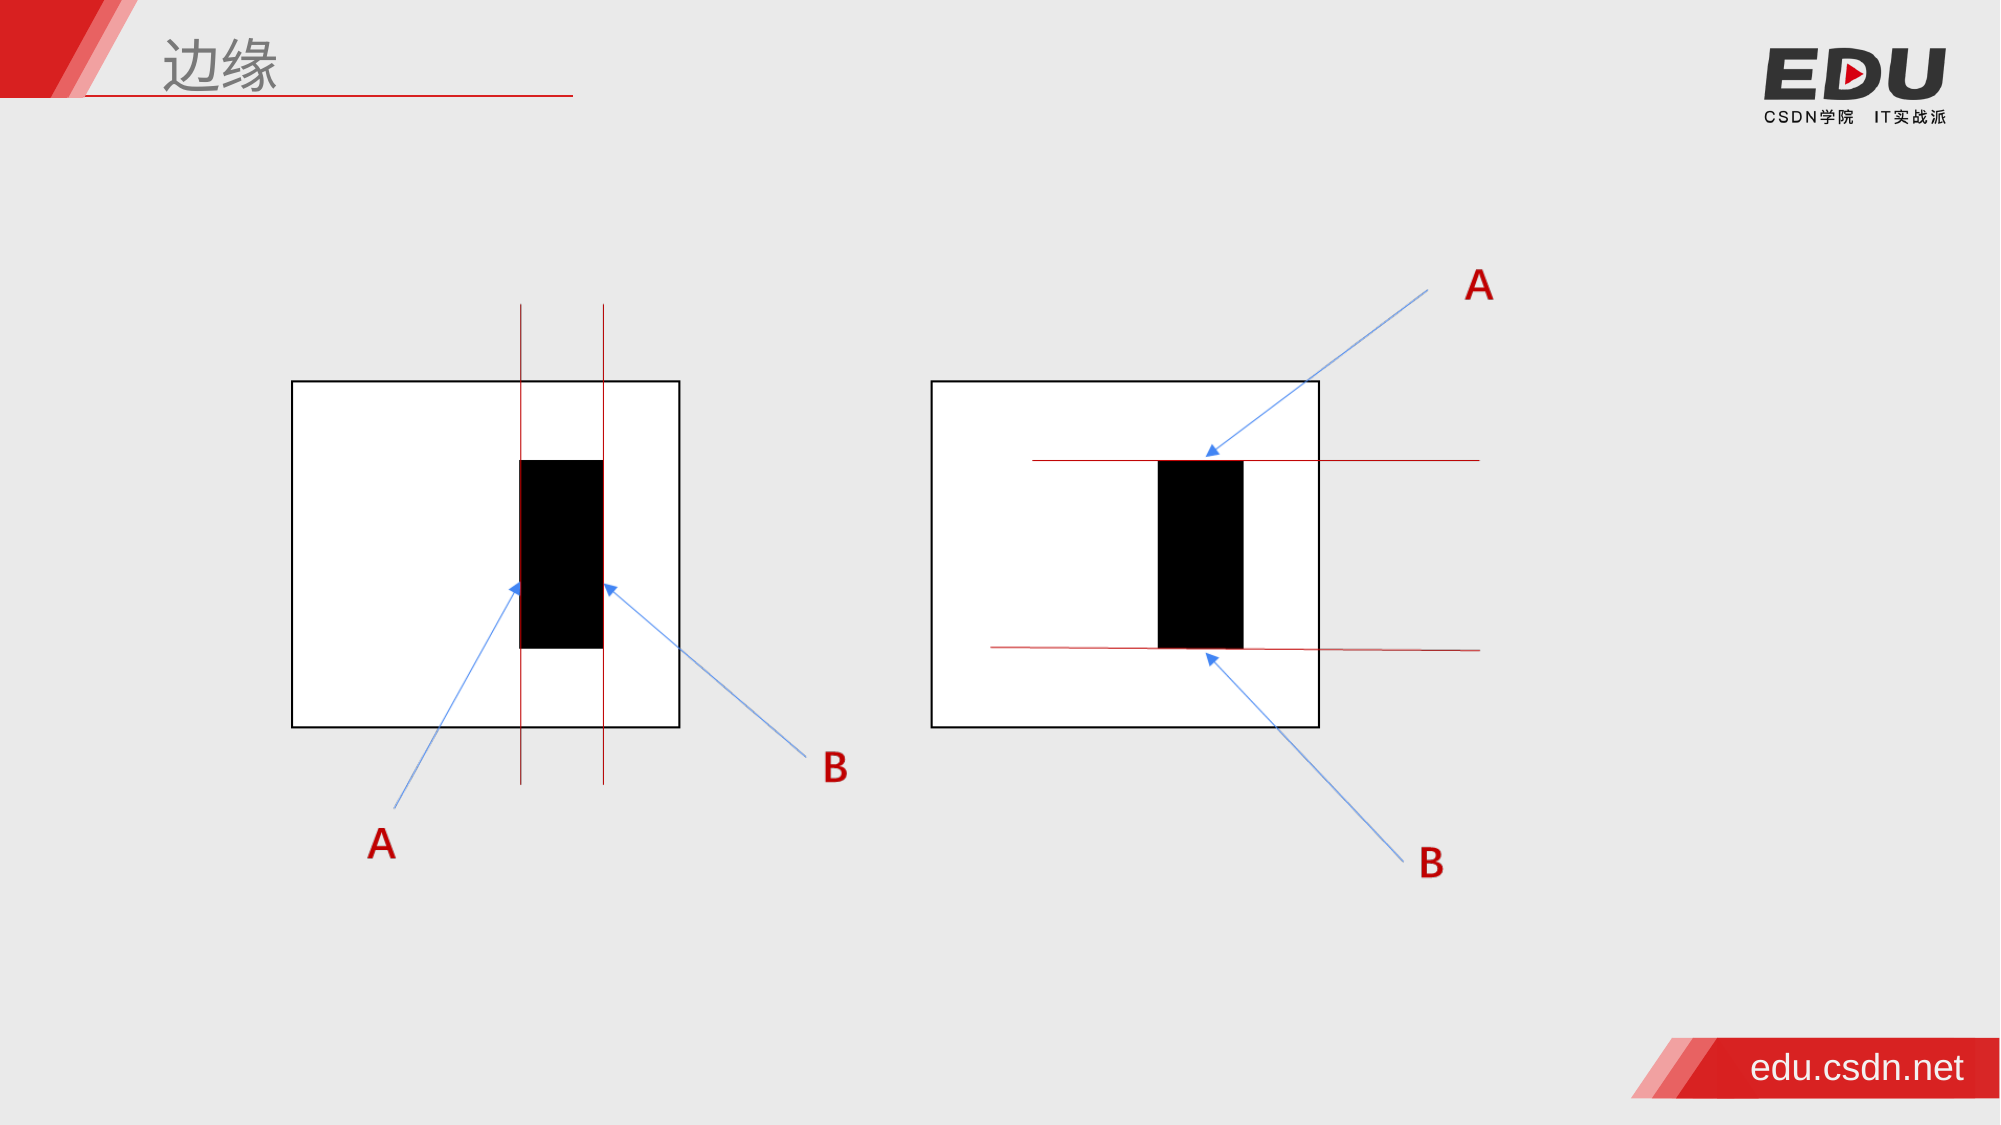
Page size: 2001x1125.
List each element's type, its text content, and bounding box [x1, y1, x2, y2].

picture [290, 243, 1520, 914]
picture [1761, 42, 1948, 128]
text_box 边缘 [154, 19, 618, 118]
